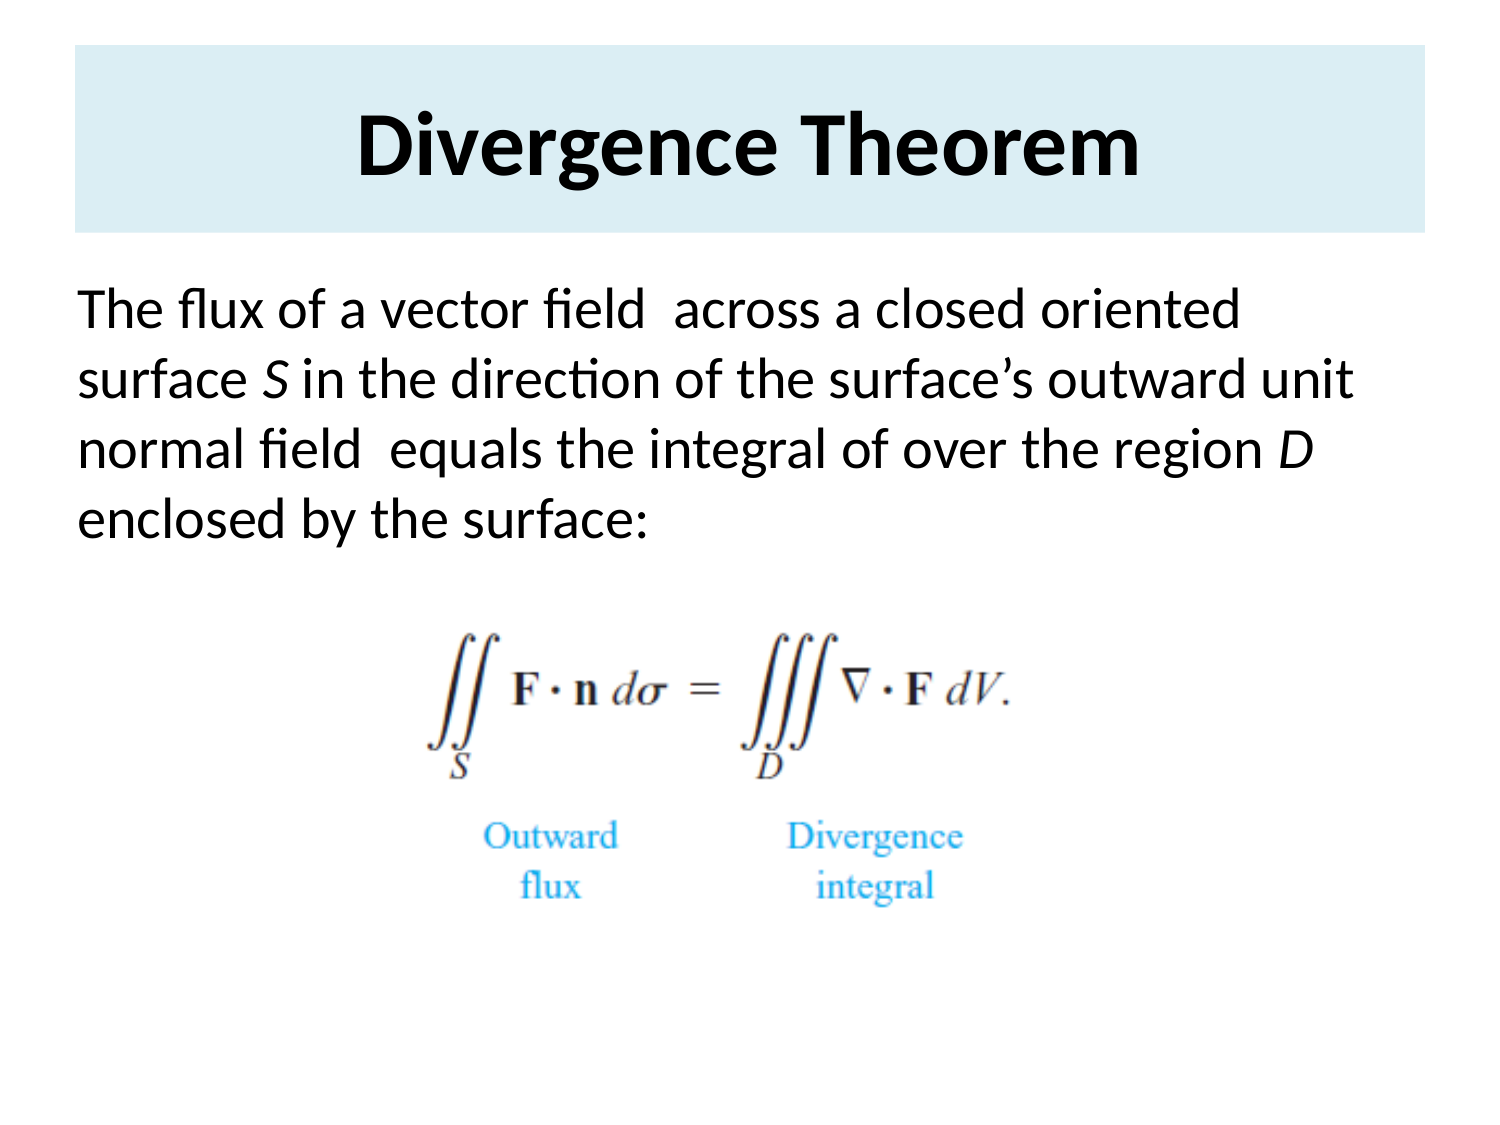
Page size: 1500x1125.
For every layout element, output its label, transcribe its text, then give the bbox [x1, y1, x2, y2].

title Divergence Theorem [75, 45, 1425, 233]
picture [387, 612, 1031, 926]
